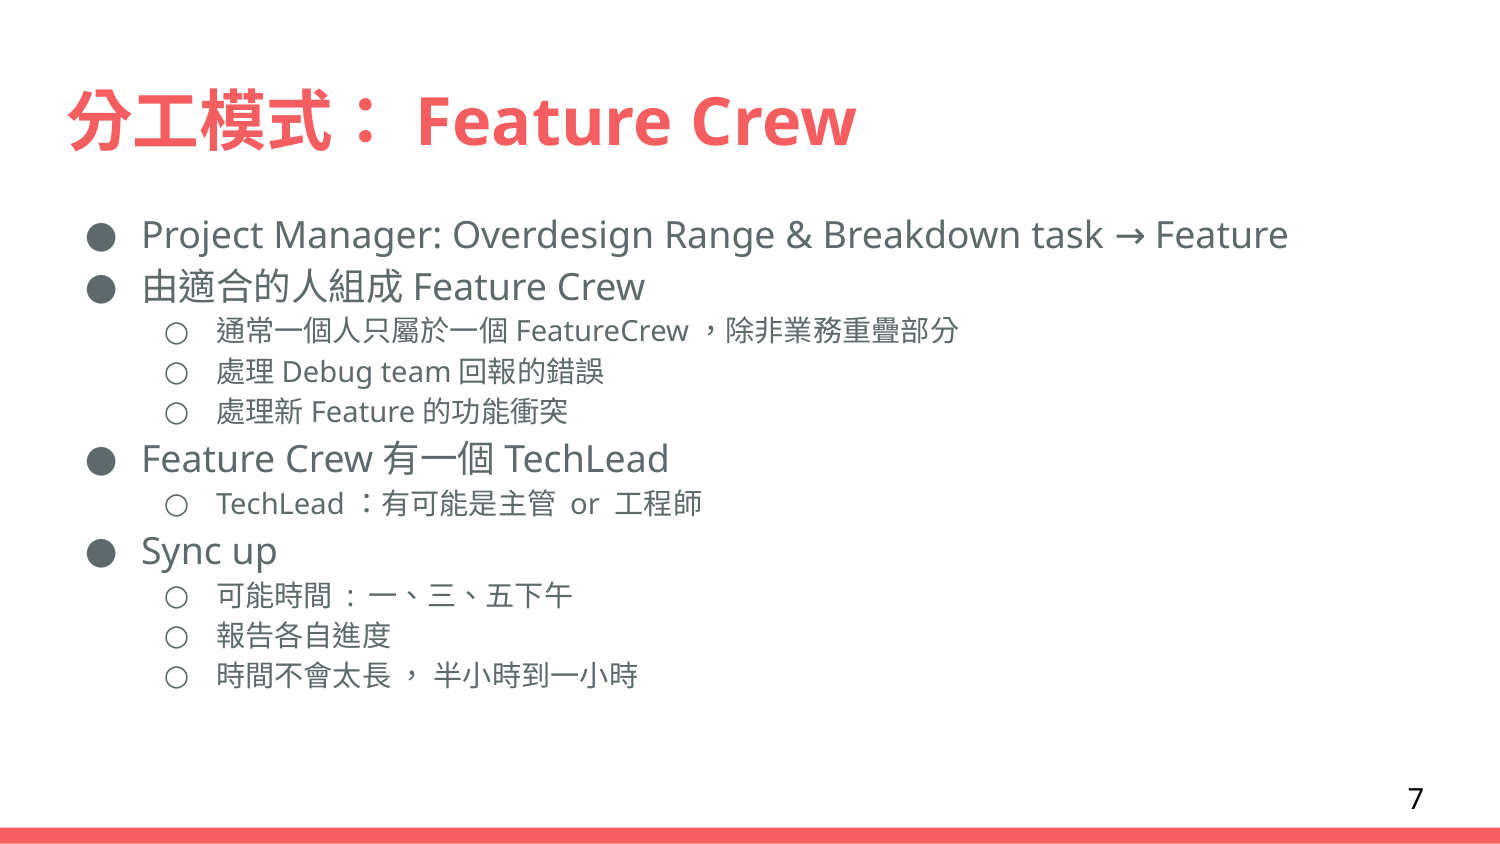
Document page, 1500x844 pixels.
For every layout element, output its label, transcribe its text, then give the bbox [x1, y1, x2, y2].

title 分工模式：Feature Crew [51, 64, 1449, 167]
slide_number 7 [1392, 767, 1483, 833]
list Project Manager: Overdesign Range & Breakdown task → Feature 由適合的人組成Feature Crew 通常一個人只屬於一個FeatureCrew，除非業務重疊部分 處理Debug team回報的錯誤 處理新Feature的功能衝突 Feature Crew有一個TechLead TechLead：有可能是主管 or 工程師 Sync up 可能時間 : 一、三、五下午 報告各自進度 時間不會太長 ， 半小時到一小時 [51, 189, 1449, 750]
